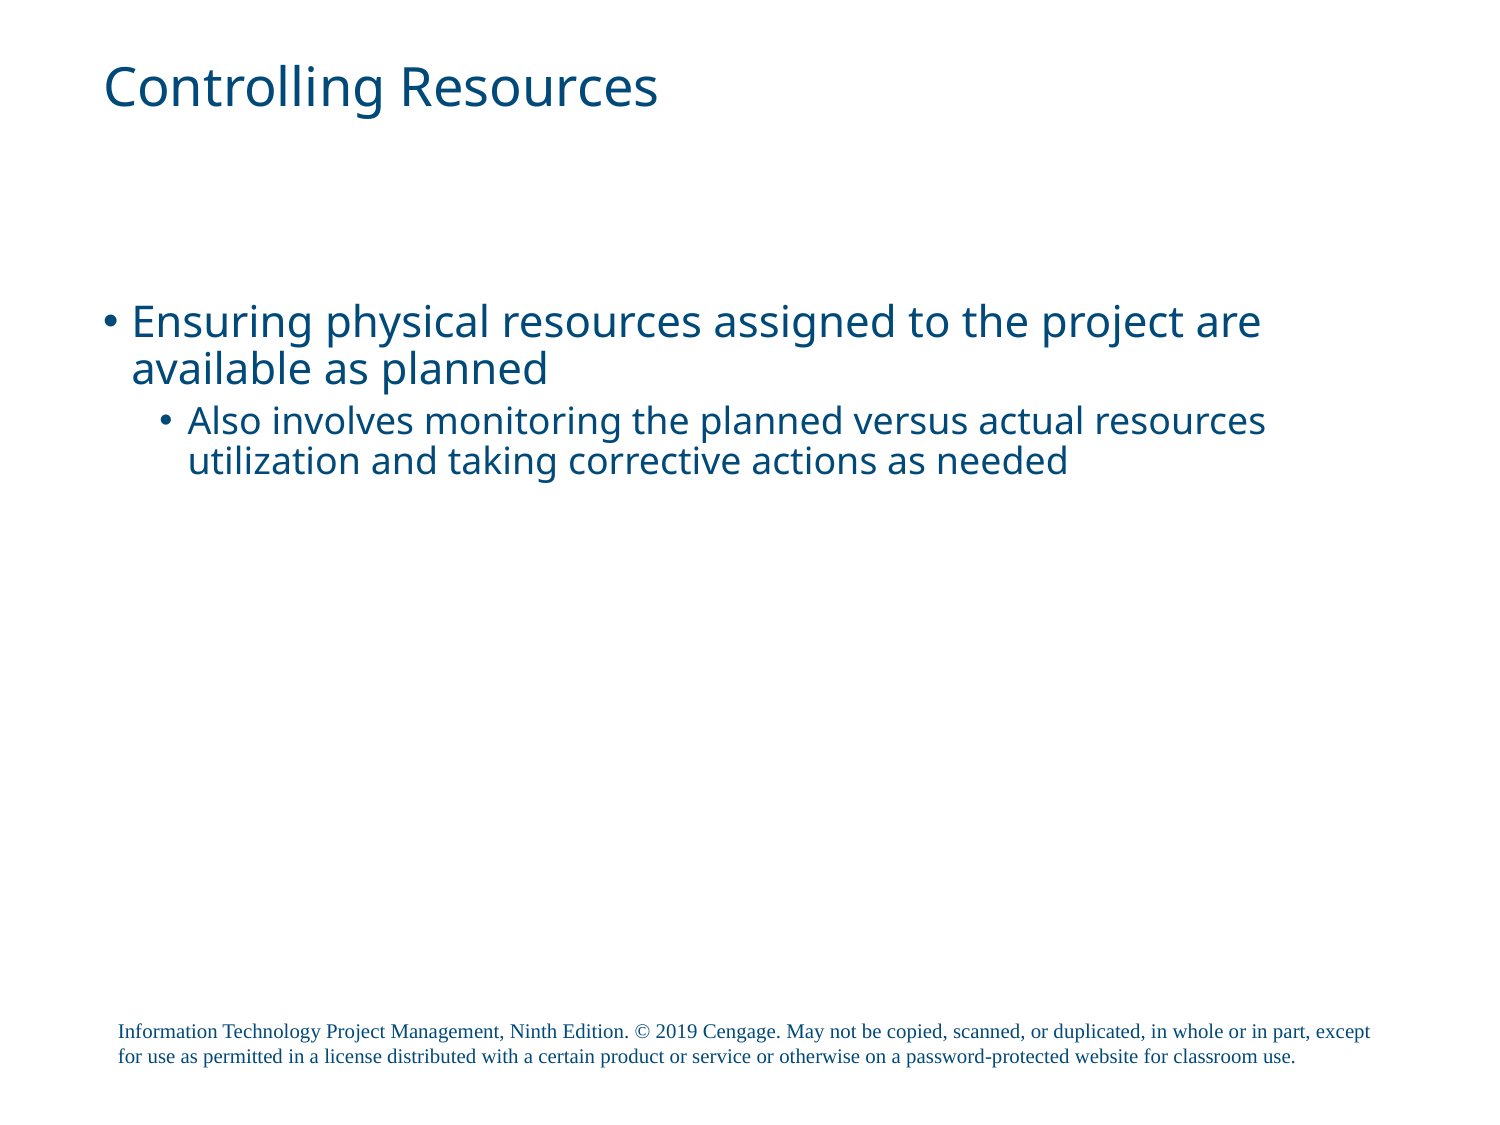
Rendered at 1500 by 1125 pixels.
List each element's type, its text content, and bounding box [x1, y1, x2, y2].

list Ensuring physical resources assigned to the project are available as planned Also involves monitoring the planned versus actual resources utilization and taking corrective actions as needed [103, 299, 1397, 1009]
title Controlling Resources [103, 59, 1397, 278]
footer Information Technology Project Management, Ninth Edition. © 2019 Cengage. May not be copied, scanned, or duplicated, in whole or in part, except for use as permitted in a license distributed with a certain product or service or otherwise on a password-protected website for classroom use. [103, 1009, 1397, 1070]
